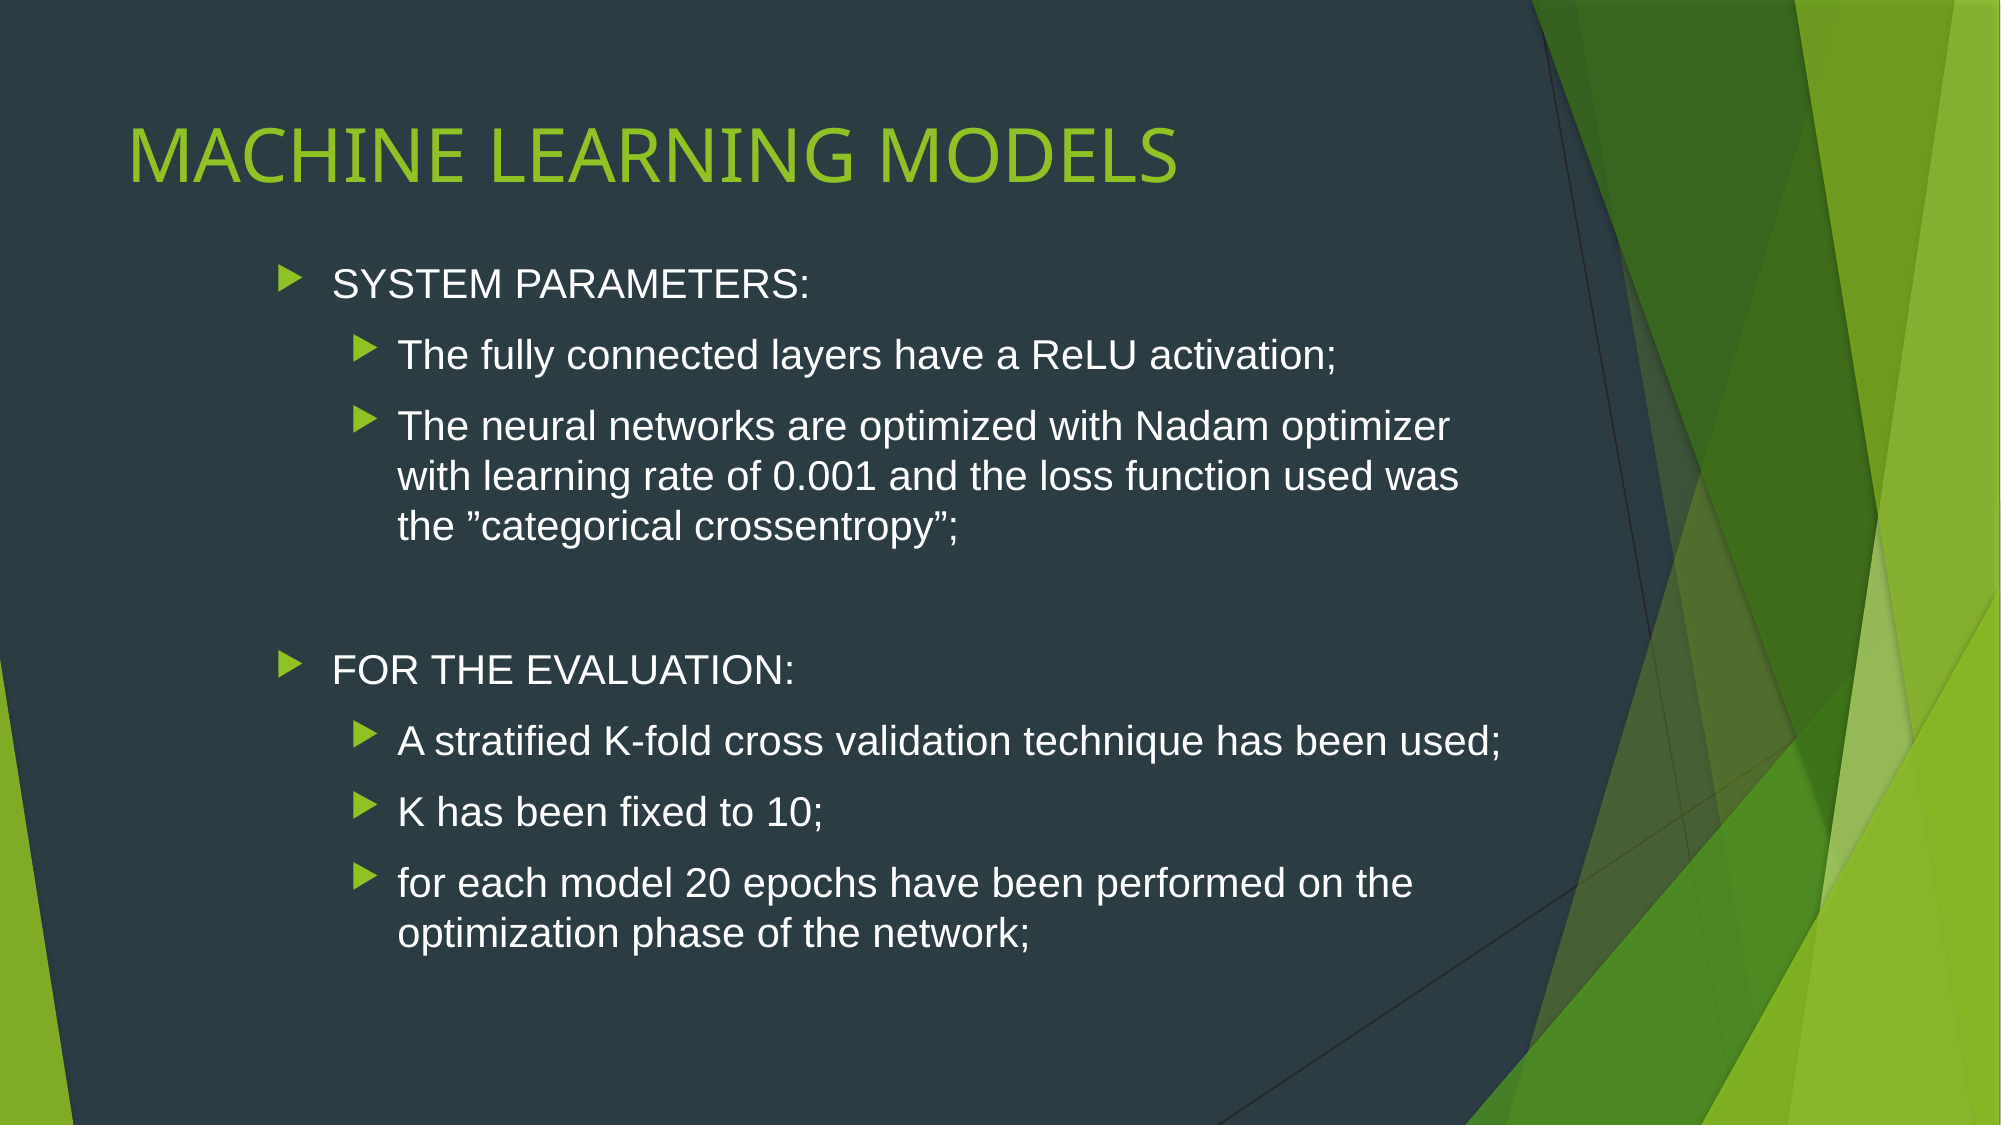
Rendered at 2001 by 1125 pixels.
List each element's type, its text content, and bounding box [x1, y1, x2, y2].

title MACHINE LEARNING MODELS [111, 99, 1522, 317]
list SYSTEM PARAMETERS: The fully connected layers have a ReLU activation; The neural networks are optimized with Nadam optimizer with learning rate of 0.001 and the loss function used was the ”categorical crossentropy”; [260, 249, 1522, 635]
text_box FOR THE EVALUATION: A stratified K-fold cross validation technique has been used; K has been fixed to 10; for each model 20 epochs have been performed on the optimization phase of the network; [260, 635, 1522, 1125]
